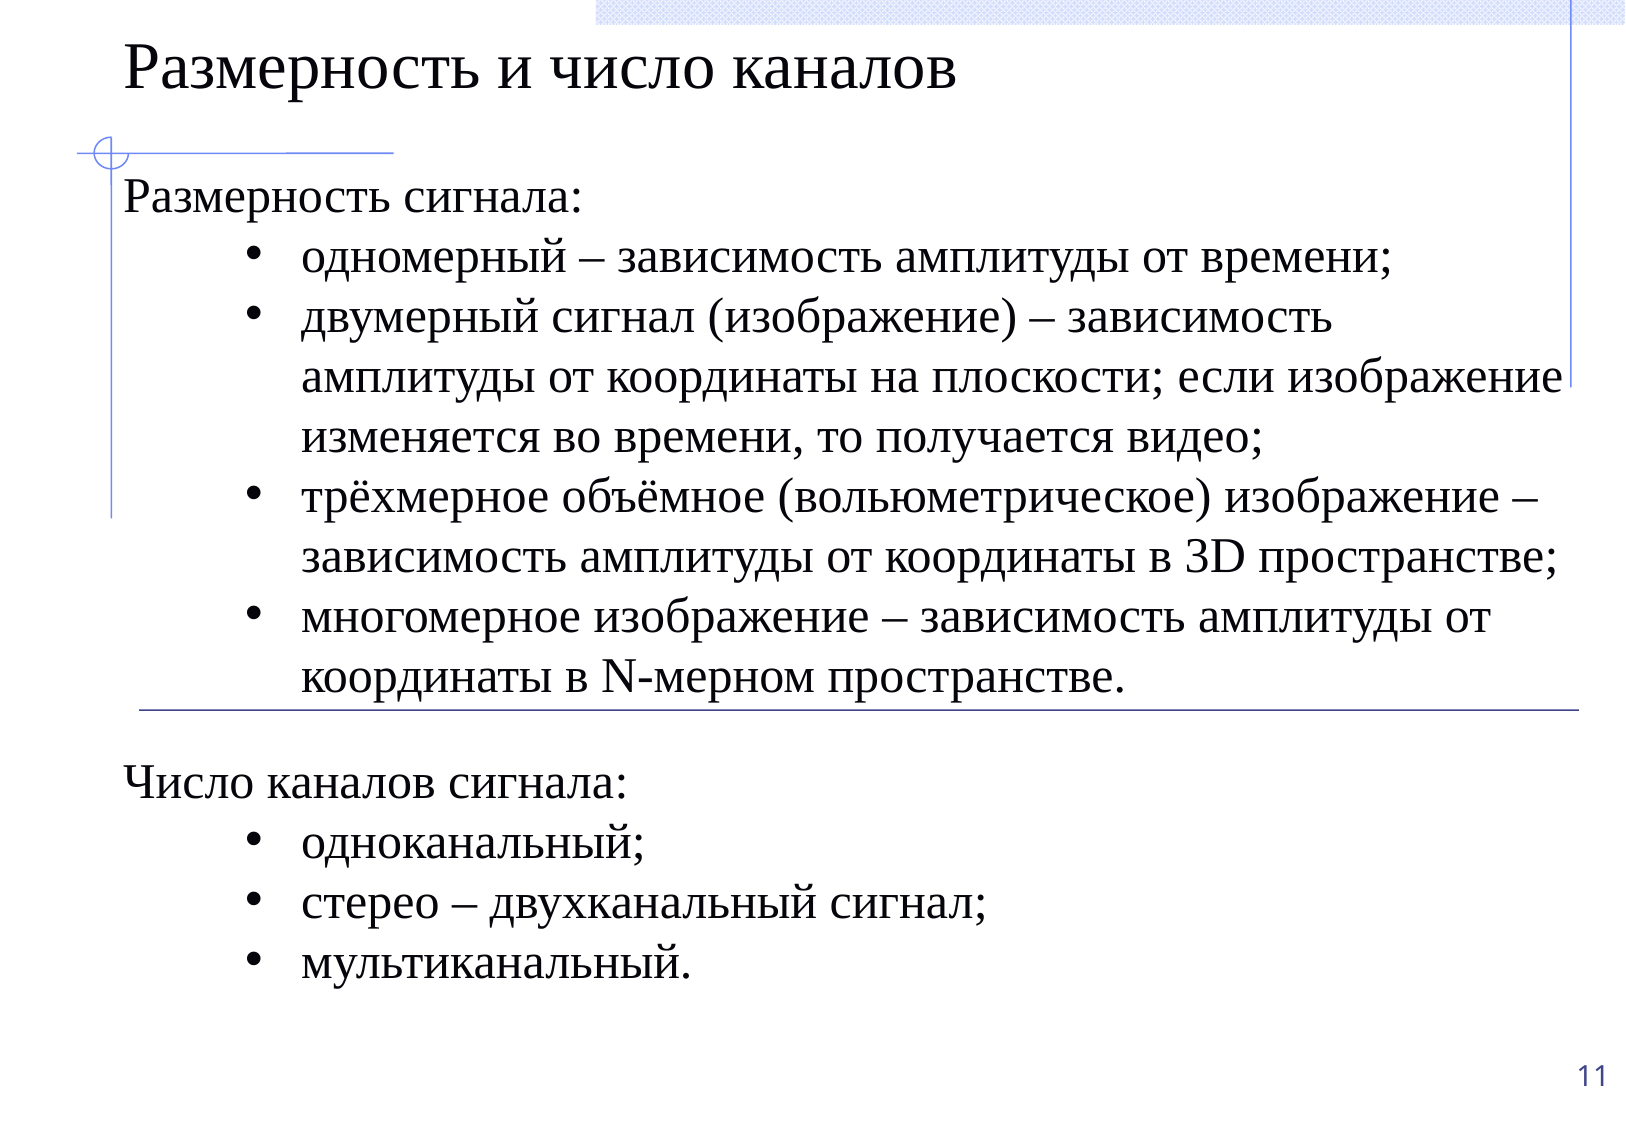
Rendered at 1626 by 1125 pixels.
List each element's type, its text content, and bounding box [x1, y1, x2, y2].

picture [595, 0, 1570, 25]
text_box Число каналов сигнала: одноканальный; стерео – двухканальный сигнал; мультиканальный. [108, 740, 1579, 996]
text_box Размерность сигнала: одномерный – зависимость амплитуды от времени; двумерный сигнал (изображение) – зависимость амплитуды от координаты на плоскости; если изображение изменяется во времени, то получается видео; трёхмерное объёмное (вольюметрическое) изображение – зависимость амплитуды от координаты в 3D пространстве; многомерное изображение – зависимость амплитуды от координаты в N-мерном пространстве. [108, 154, 1579, 710]
slide_number 11 [1286, 1029, 1625, 1105]
picture [1572, 0, 1625, 25]
title Размерность и число каналов [108, 50, 1490, 110]
